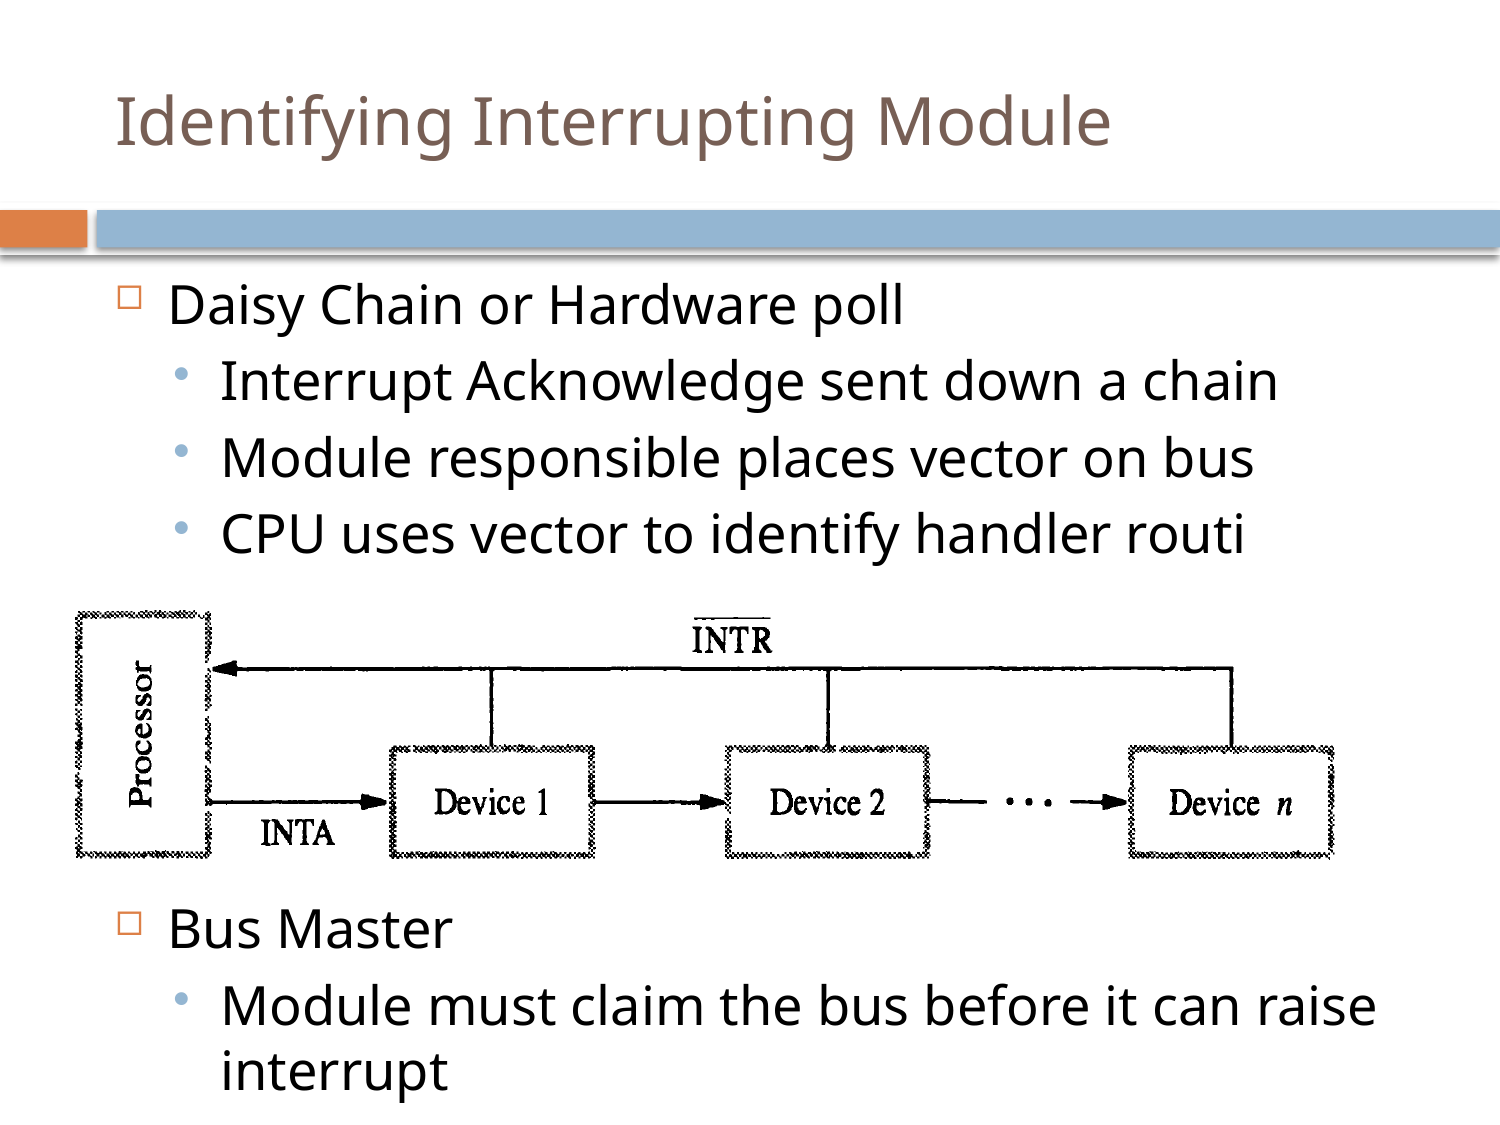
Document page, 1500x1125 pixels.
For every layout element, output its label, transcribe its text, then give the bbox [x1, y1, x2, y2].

list Daisy Chain or Hardware poll Interrupt Acknowledge sent down a chain Module responsible places vector on bus CPU uses vector to identify handler routi ne Bus Master Module must claim the bus before it can raise interrupt [100, 262, 1475, 1125]
picture [24, 569, 1388, 893]
title Identifying Interrupting Module [100, 37, 1438, 200]
